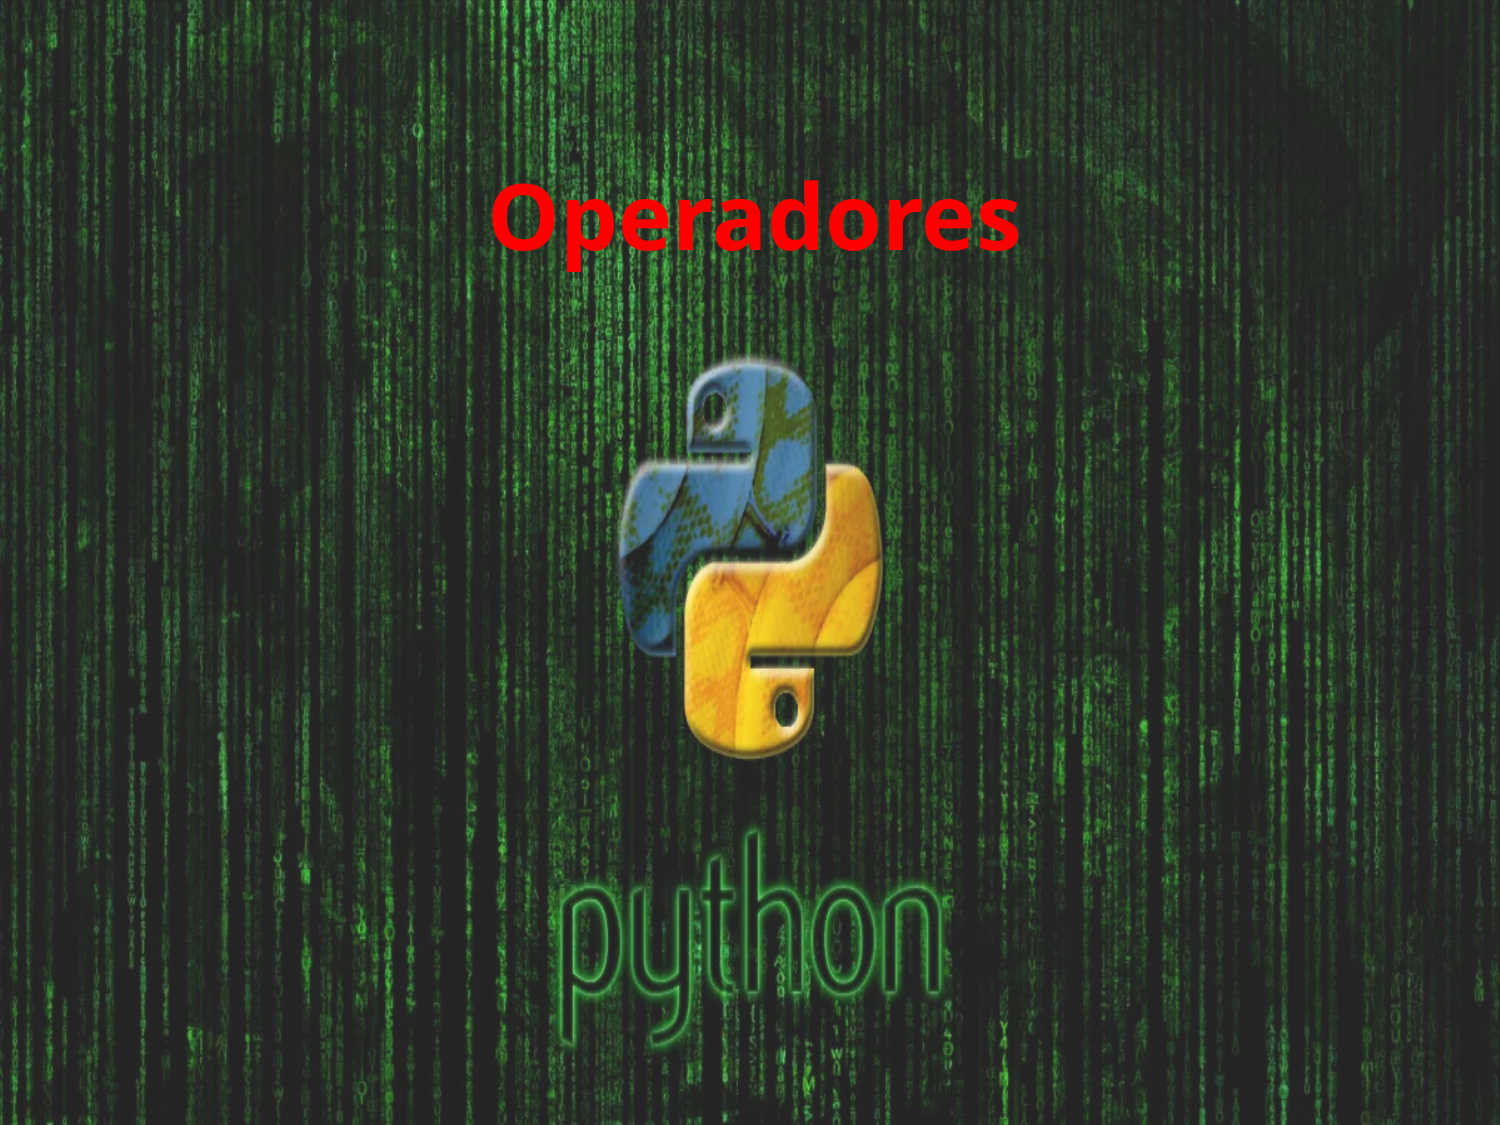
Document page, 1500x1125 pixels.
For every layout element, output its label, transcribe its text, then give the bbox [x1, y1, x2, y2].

title Operadores [117, 93, 1393, 335]
